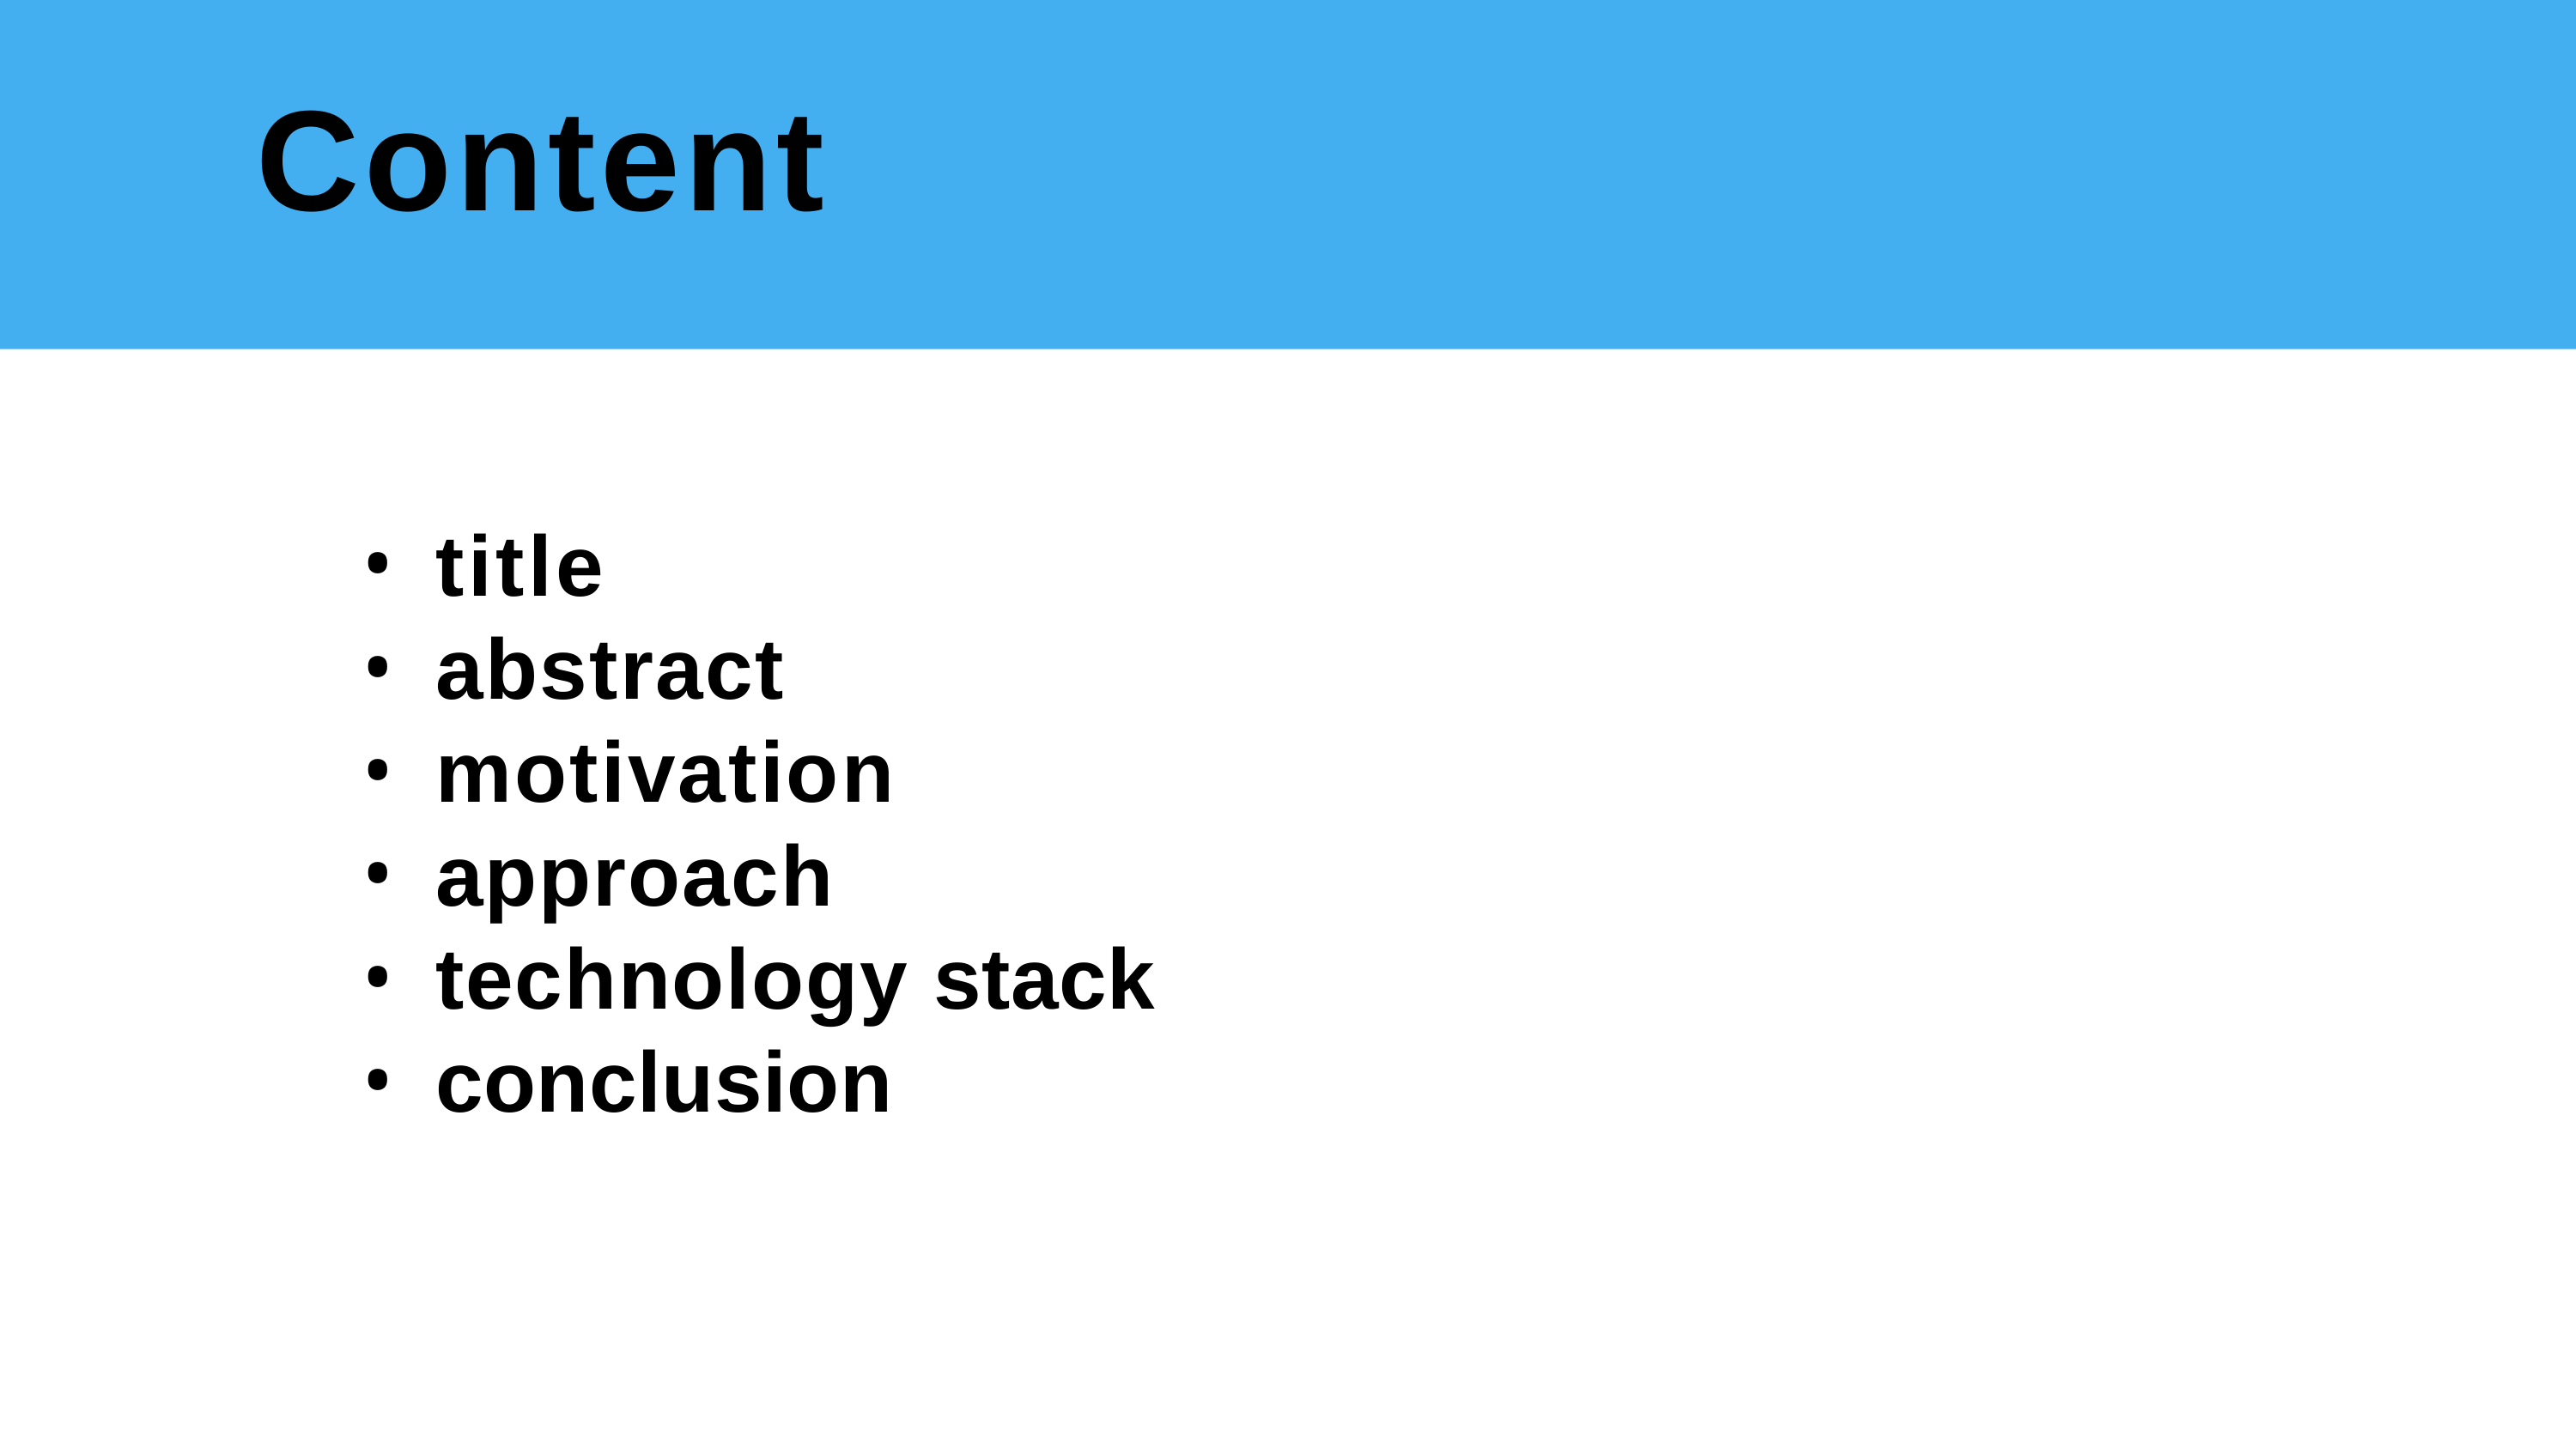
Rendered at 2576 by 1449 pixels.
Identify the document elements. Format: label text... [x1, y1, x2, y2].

text_box [0, 0, 2576, 349]
text_box title abstract motivation approach technology stack conclusion [360, 507, 1156, 1130]
title Content [254, 65, 833, 310]
